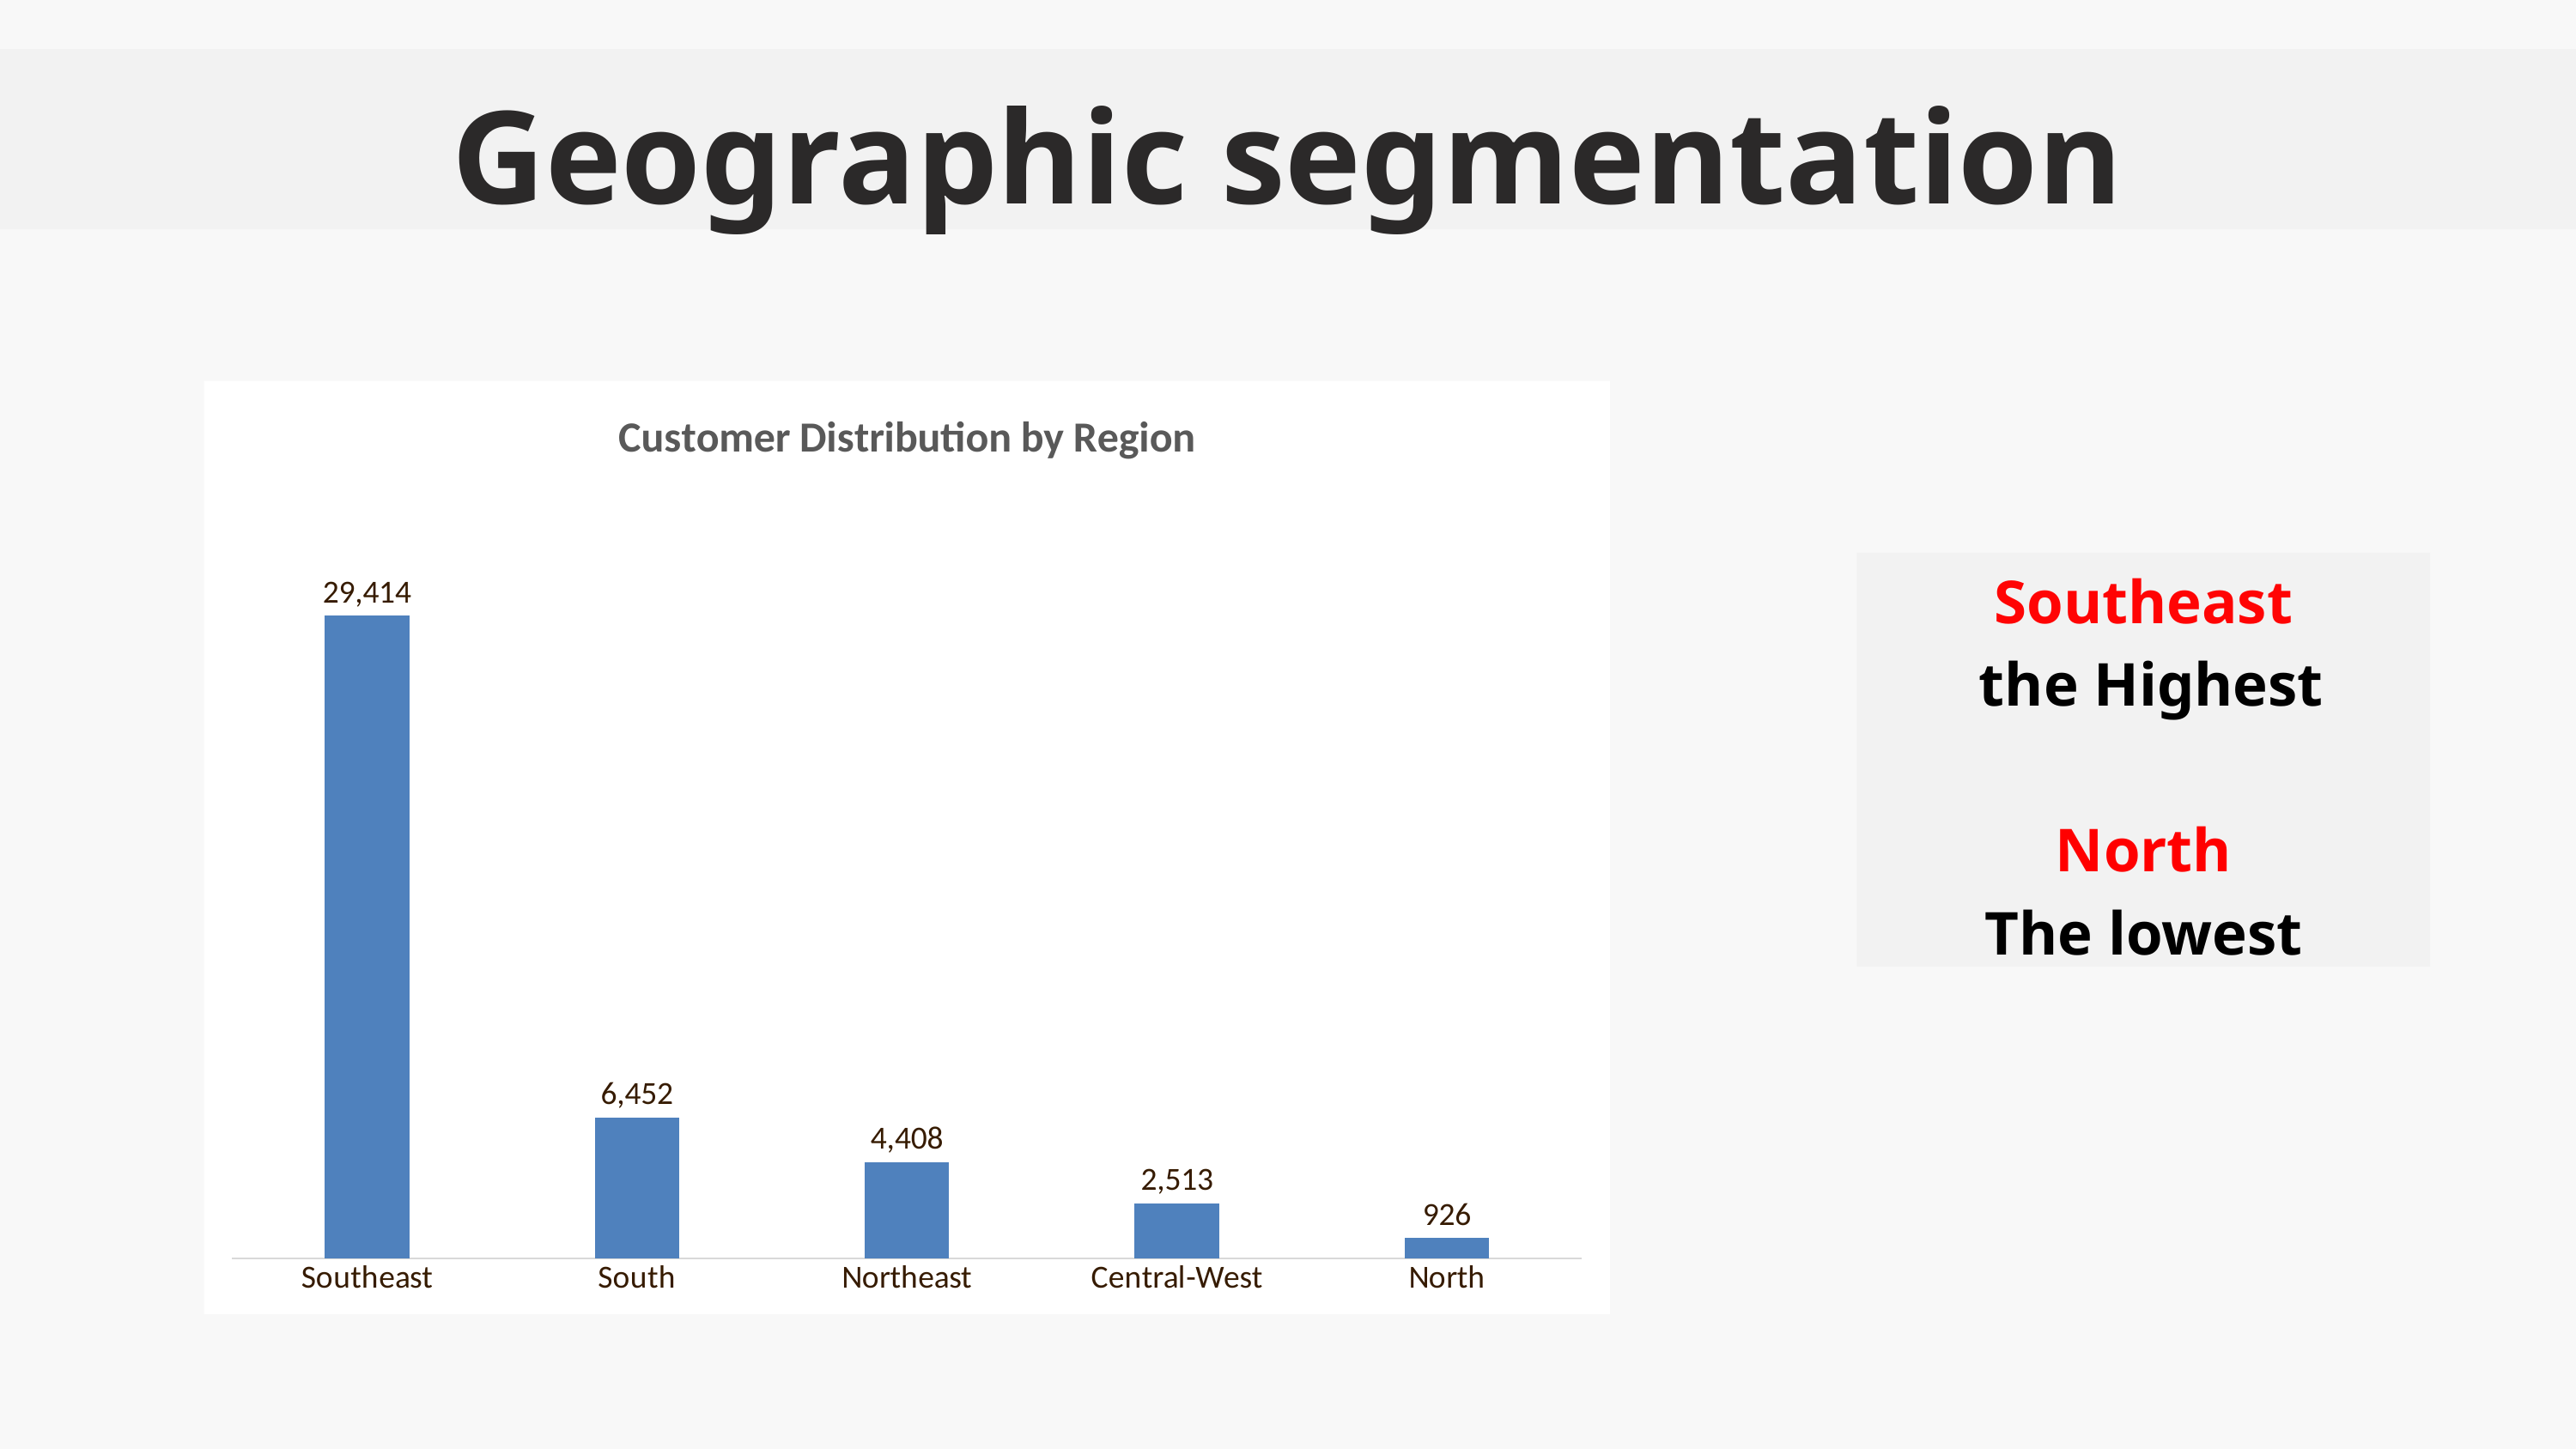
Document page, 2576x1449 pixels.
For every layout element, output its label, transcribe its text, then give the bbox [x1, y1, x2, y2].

text_box Southeast the Highest North The lowest [1856, 552, 2431, 967]
text_box Geographic segmentation [0, 49, 2576, 230]
chart [204, 380, 1611, 1315]
